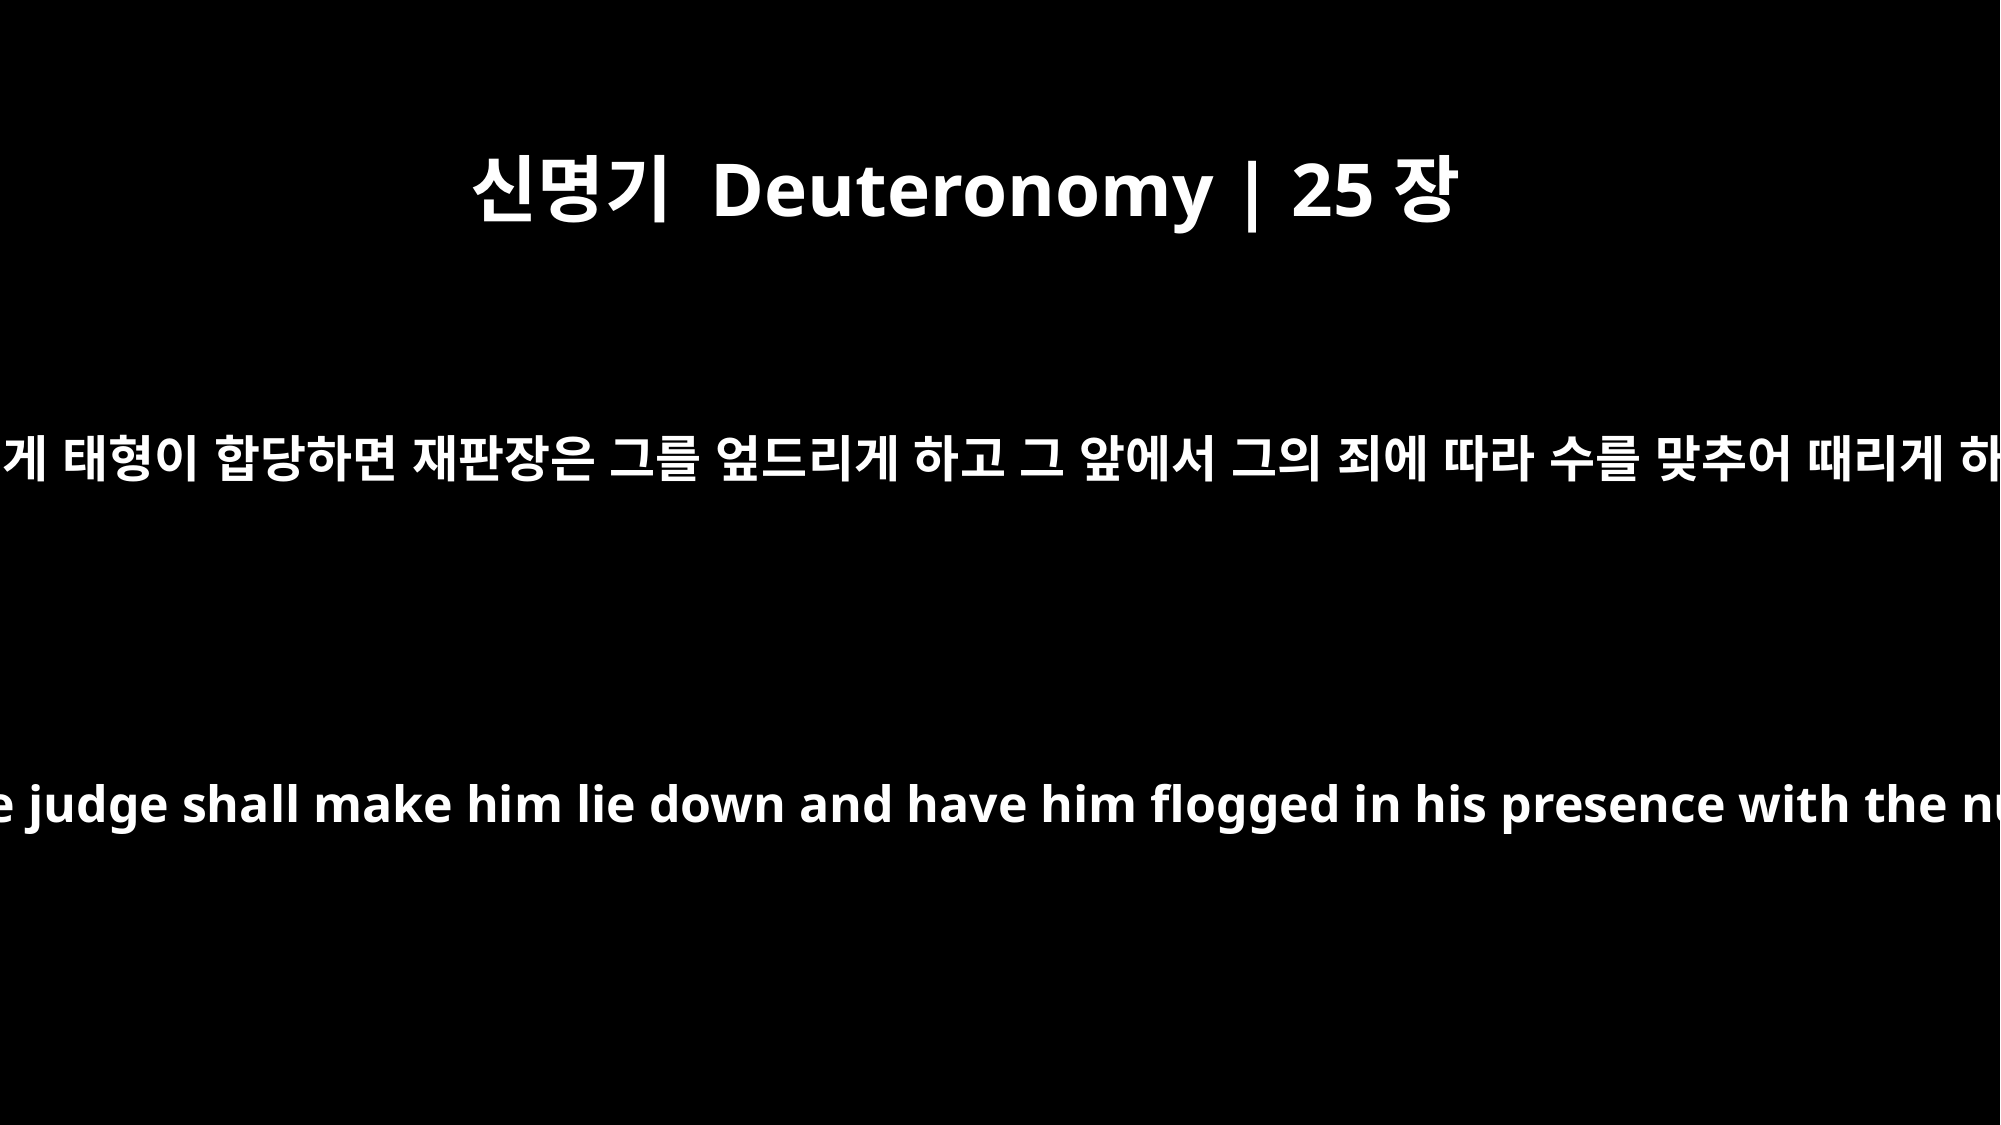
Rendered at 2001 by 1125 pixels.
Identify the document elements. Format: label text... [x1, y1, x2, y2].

text_box 신명기 Deuteronomy | 25장 [456, 136, 1476, 239]
text_box If the guilty man deserves to be beaten, the judge shall make him lie down and have him flogged in his presence with the number of lashes his crime deserves, [0, 764, 2000, 840]
text_box 2 악인에게 태형이 합당하면 재판장은 그를 엎드리게 하고 그 앞에서 그의 죄에 따라 수를 맞추어 때리게 하라 [0, 359, 2000, 495]
